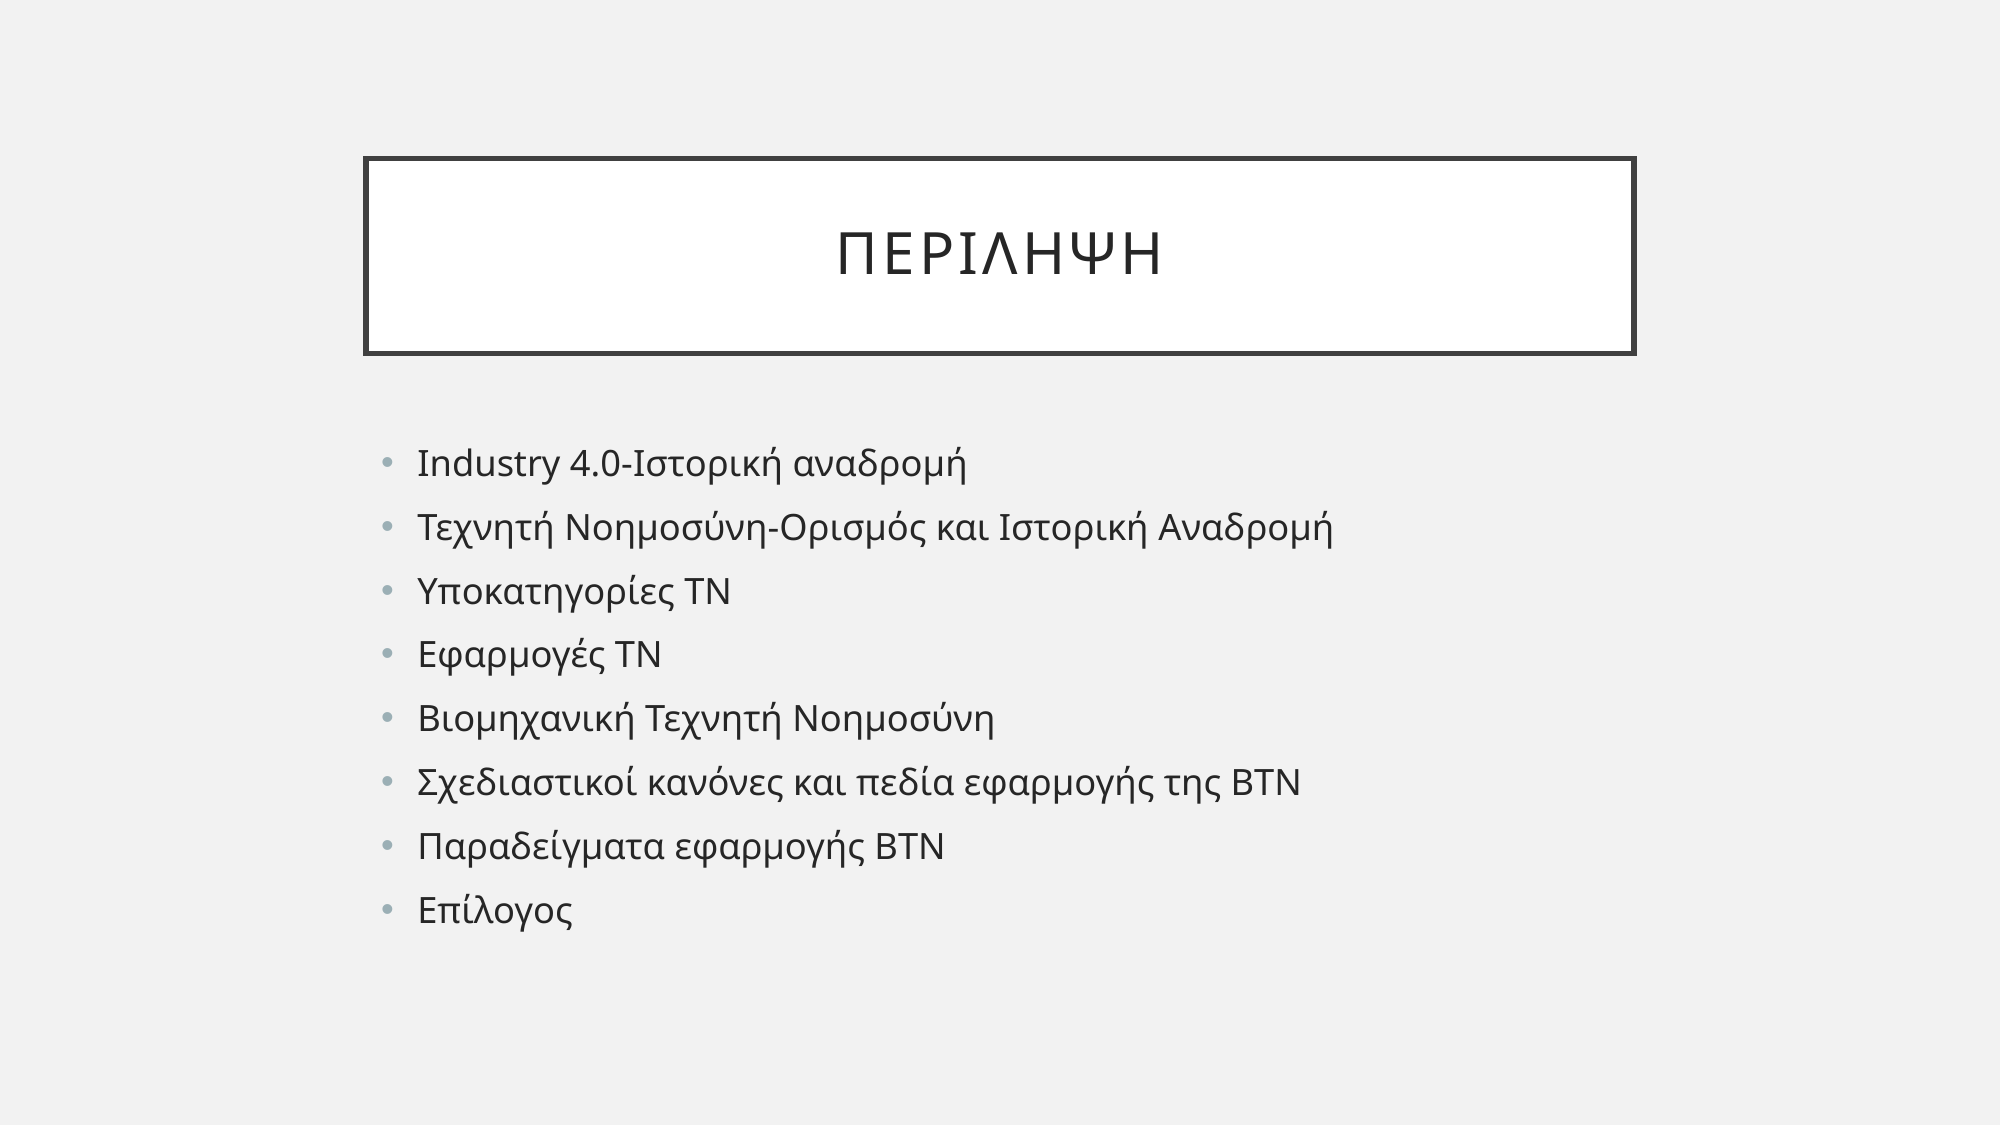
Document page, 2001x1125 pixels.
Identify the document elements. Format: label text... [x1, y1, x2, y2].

list Industry 4.0-Ιστορική αναδρομή Τεχνητή Νοημοσύνη-Ορισμός και Ιστορική Αναδρομή Υποκατηγορίες ΤΝ Εφαρμογές ΤΝ Βιομηχανική Τεχνητή Νοημοσύνη Σχεδιαστικοί κανόνες και πεδία εφαρμογής της ΒΤΝ Παραδείγματα εφαρμογής ΒΤΝ Επίλογος [366, 432, 1634, 942]
title Περιληψη [363, 156, 1637, 356]
